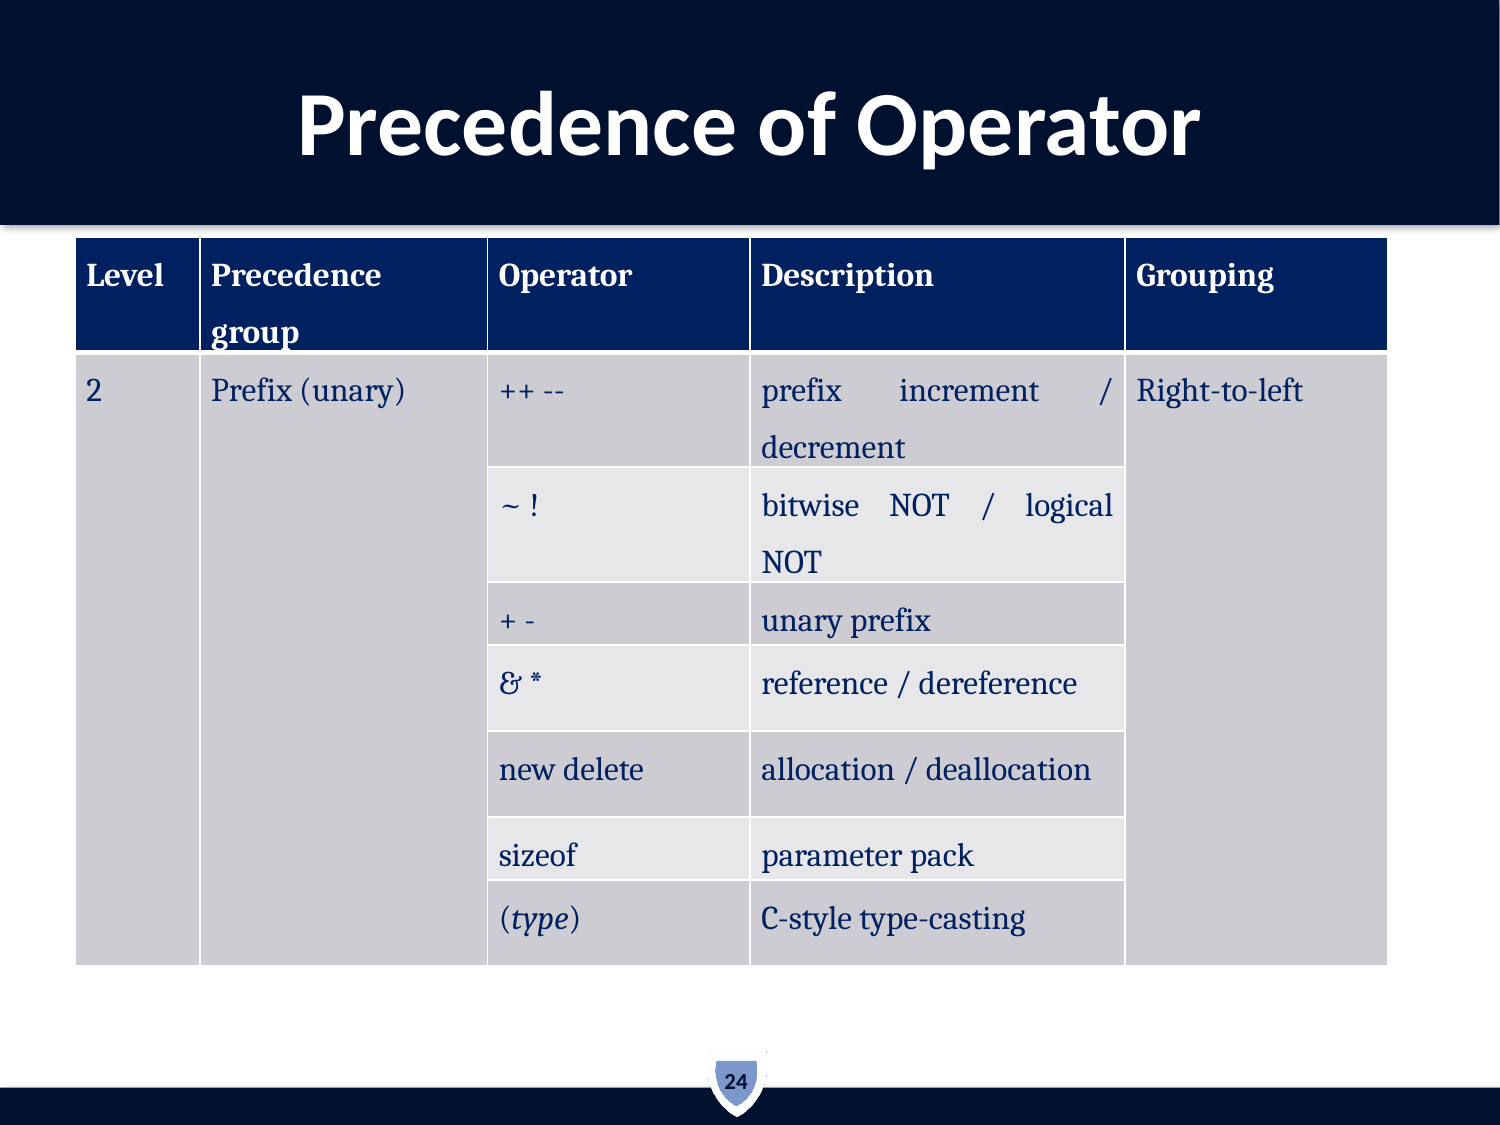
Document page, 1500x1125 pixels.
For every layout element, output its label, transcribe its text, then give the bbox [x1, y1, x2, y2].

table_cell Right-to-left [1126, 355, 1387, 965]
table_header Operator [488, 238, 749, 350]
title Precedence of Operator [75, 24, 1425, 213]
table_cell reference / dereference [751, 646, 1124, 730]
table_header Level [76, 238, 199, 350]
table_header Precedence group [201, 238, 487, 350]
table_cell & * [488, 646, 749, 730]
table_cell ++ -- [488, 355, 749, 466]
table_cell C-style type-casting [751, 881, 1124, 965]
table_cell parameter pack [751, 818, 1124, 879]
table_cell 2 [76, 355, 199, 965]
table_cell (type) [488, 881, 749, 965]
table_cell new delete [488, 732, 749, 816]
table_cell prefix increment / decrement [751, 355, 1124, 466]
table_header Description [751, 238, 1124, 350]
table_cell allocation / deallocation [751, 732, 1124, 816]
table_cell sizeof [488, 818, 749, 879]
table_header Grouping [1126, 238, 1387, 350]
table_cell bitwise NOT / logical NOT [751, 468, 1124, 581]
table_cell + - [488, 583, 749, 644]
picture [706, 1110, 767, 1117]
table_cell ~ ! [488, 468, 749, 581]
slide_number 24 [704, 1050, 768, 1110]
table_cell Prefix (unary) [201, 355, 487, 965]
table_cell unary prefix [751, 583, 1124, 644]
